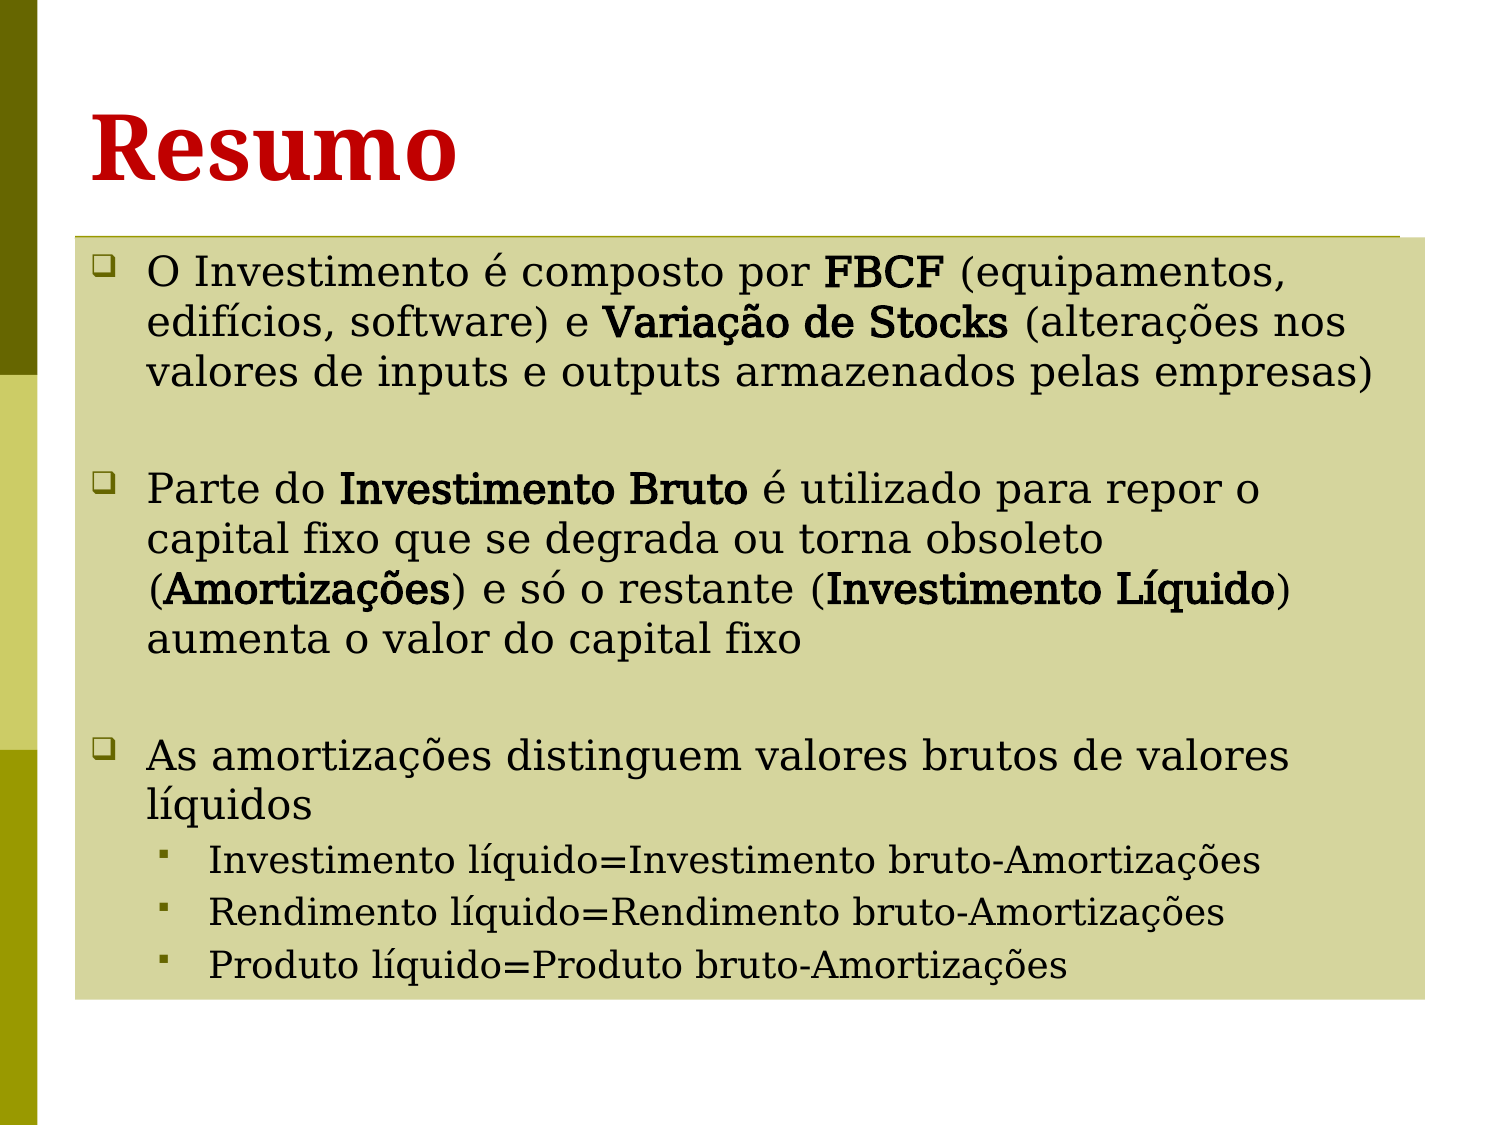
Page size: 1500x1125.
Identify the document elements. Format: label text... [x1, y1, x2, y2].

list O Investimento é composto por FBCF (equipamentos, edifícios, software) e Variação de Stocks (alterações nos valores de inputs e outputs armazenados pelas empresas) Parte do Investimento Bruto é utilizado para repor o capital fixo que se degrada ou torna obsoleto (Amortizações) e só o restante (Investimento Líquido) aumenta o valor do capital fixo As amortizações distinguem valores brutos de valores líquidos Investimento líquido=Investimento bruto-Amortizações Rendimento líquido=Rendimento bruto-Amortizações Produto líquido=Produto bruto-Amortizações [75, 237, 1425, 1000]
title Resumo [75, 19, 1425, 207]
